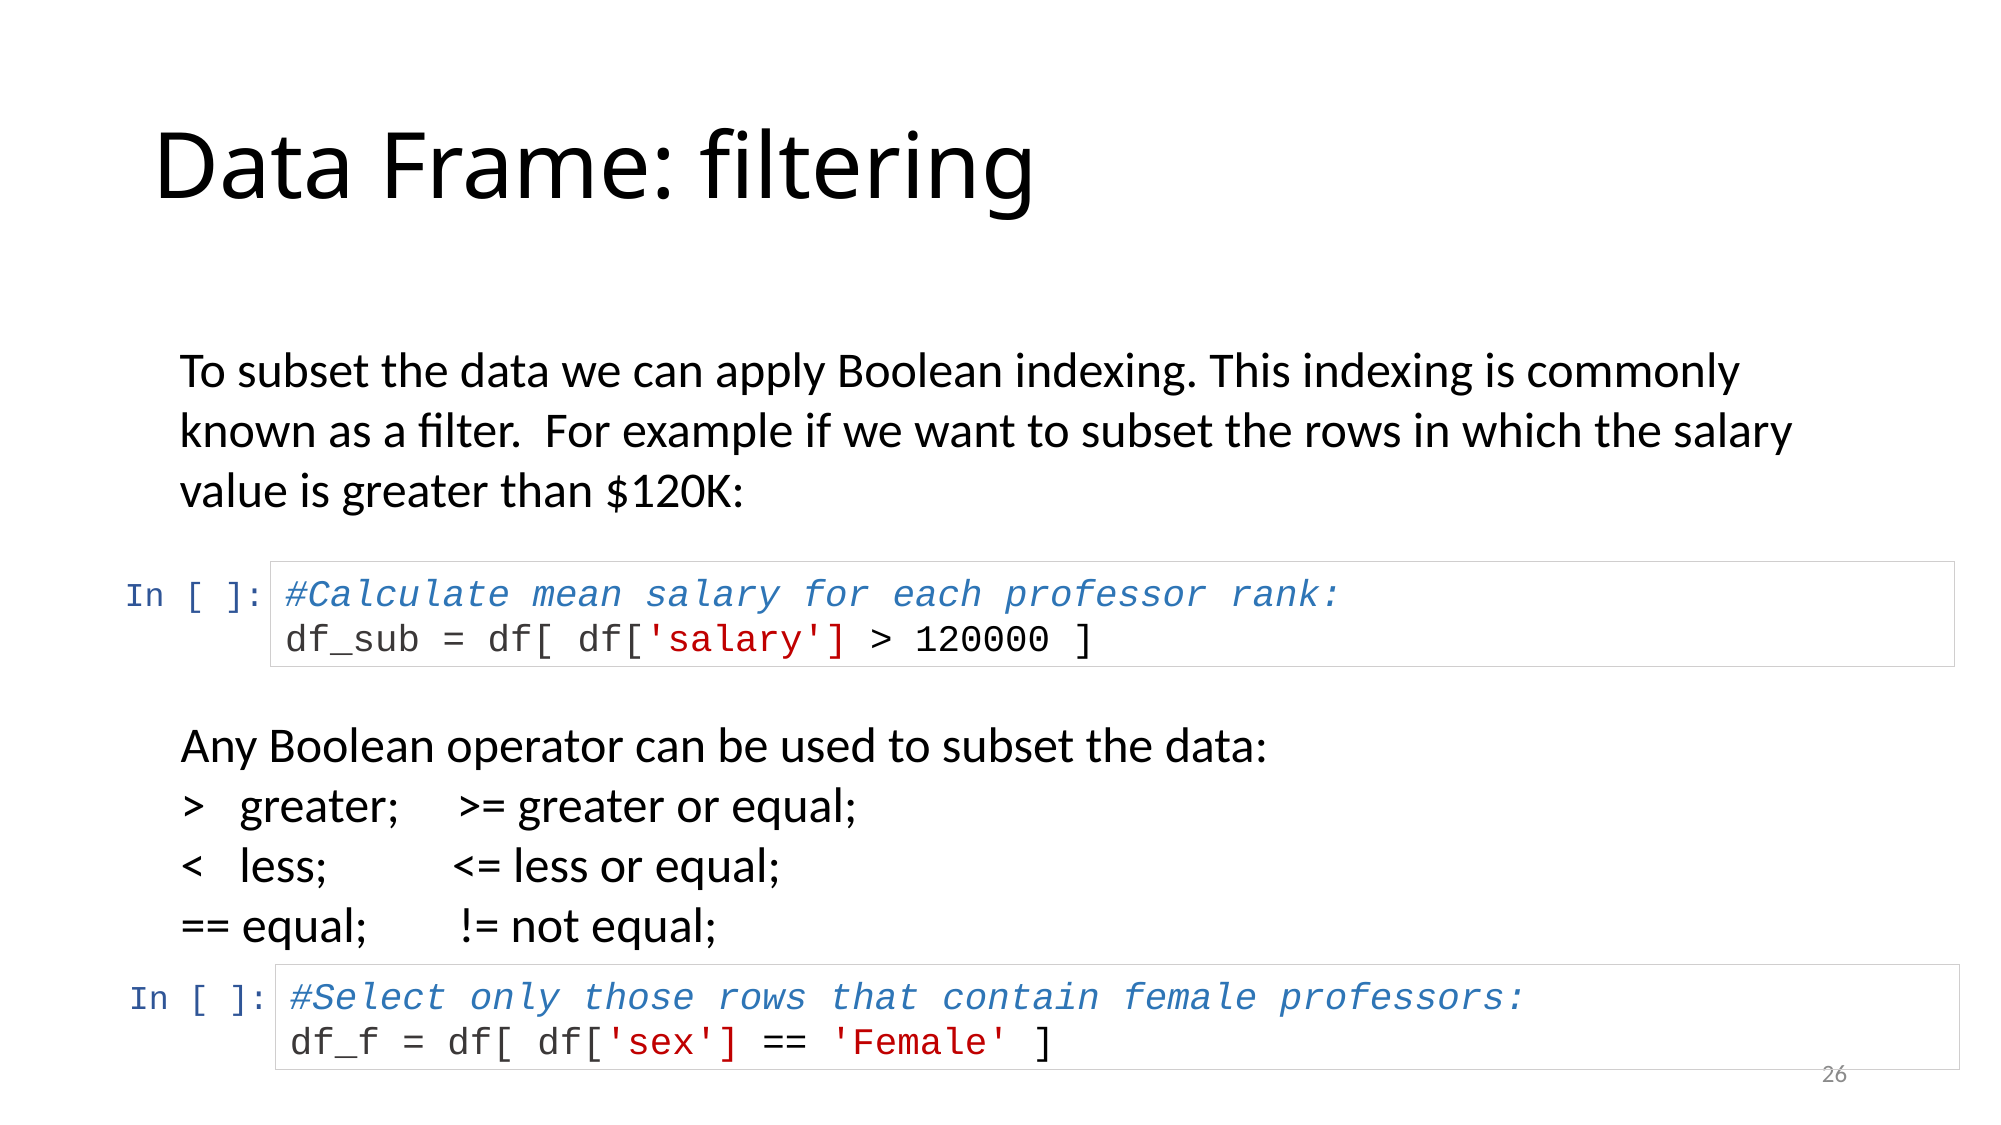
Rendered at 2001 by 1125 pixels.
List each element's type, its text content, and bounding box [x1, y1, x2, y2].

text_box #Calculate mean salary for each professor rank: df_sub = df[ df['salary'] > 120000 ] [270, 561, 1955, 667]
text_box To subset the data we can apply Boolean indexing. This indexing is commonly known as a filter. For example if we want to subset the rows in which the salary value is greater than $120K: [164, 622, 1874, 676]
text_box In [ ]: [37, 964, 275, 1025]
text_box In [ ]: [33, 561, 270, 622]
title Data Frame: filtering [137, 59, 1863, 278]
text_box #Select only those rows that contain female professors: df_f = df[ df['sex'] == 'Female' ] [275, 964, 1960, 1070]
text_box To subset the data we can apply Boolean indexing. This indexing is commonly known as a filter. For example if we want to subset the rows in which the salary value is greater than $120K: [164, 330, 1874, 561]
text_box Any Boolean operator can be used to subset the data: > greater; >= greater or equal; < less; <= less or equal; == equal; != not equal; [165, 704, 1875, 960]
slide_number 26 [1412, 1070, 1863, 1103]
